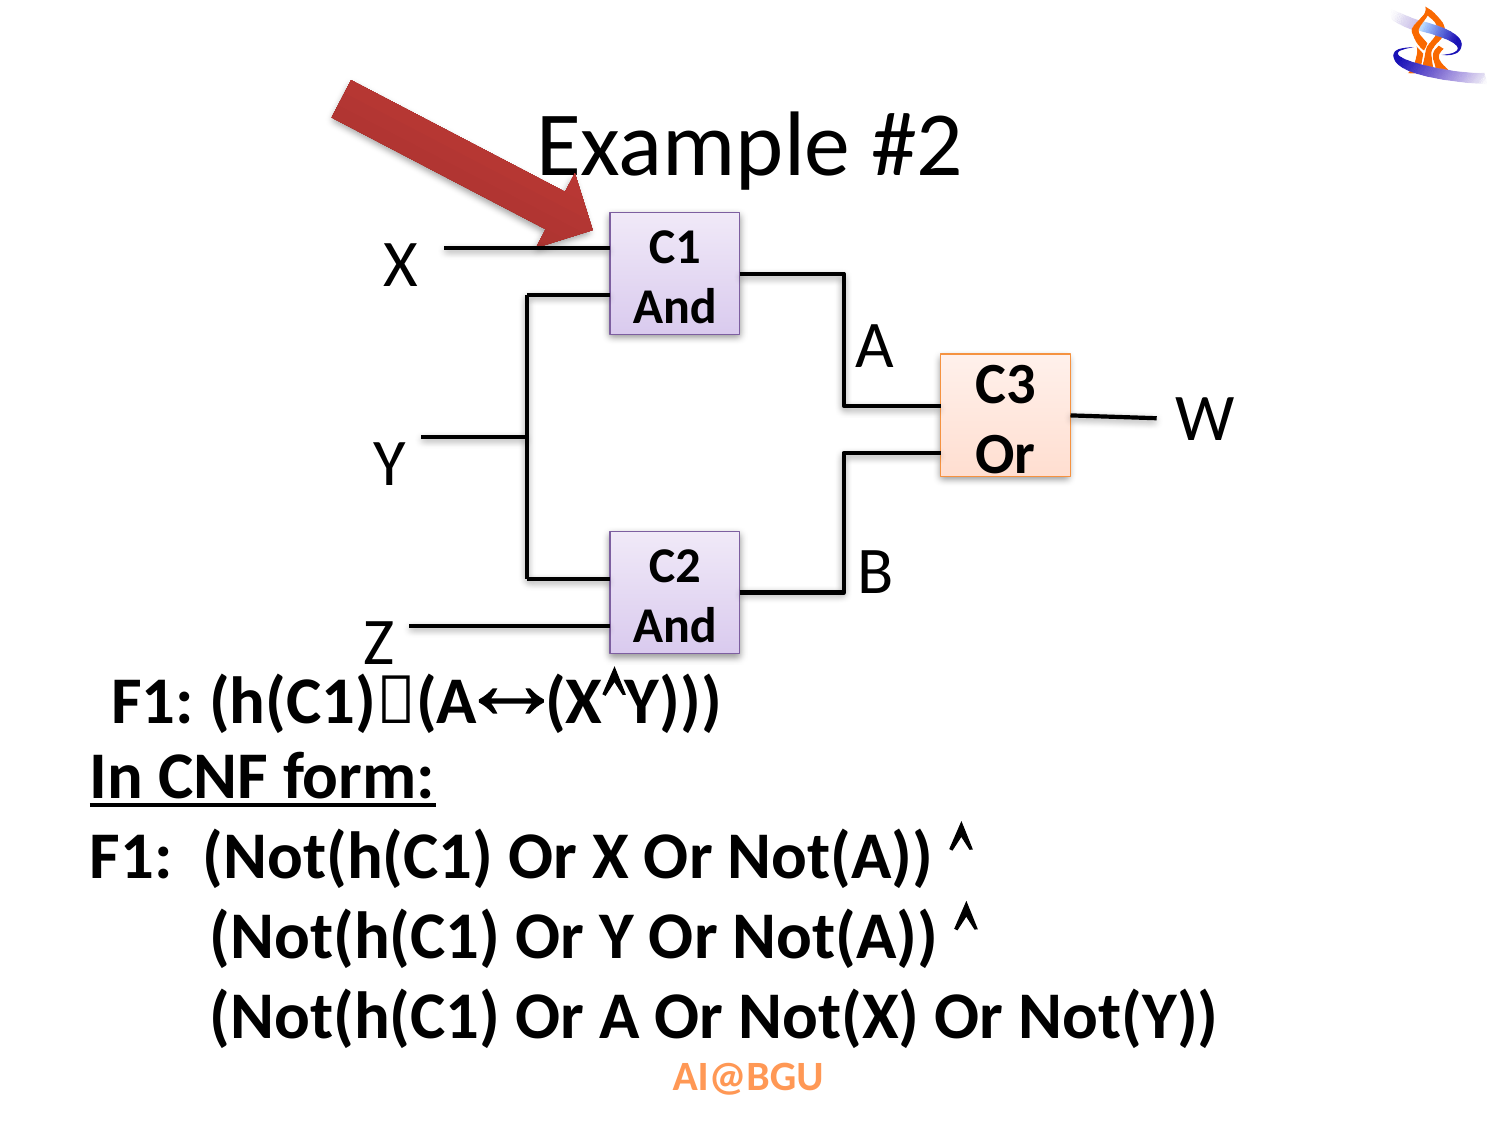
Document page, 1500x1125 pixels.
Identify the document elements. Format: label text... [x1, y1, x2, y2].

text_box In CNF form: F1: (Not(h(C1) Or X Or Not(A))  (Not(h(C1) Or Y Or Not(A))  (Not(h(C1) Or A Or Not(X) Or Not(Y)) [75, 724, 1471, 1060]
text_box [349, 212, 1251, 687]
title Example #2 [75, 45, 1425, 233]
text_box [331, 80, 587, 210]
picture [1374, 1, 1498, 101]
text_box F1: (h(C1)(A(XY))) [0, 649, 1167, 745]
